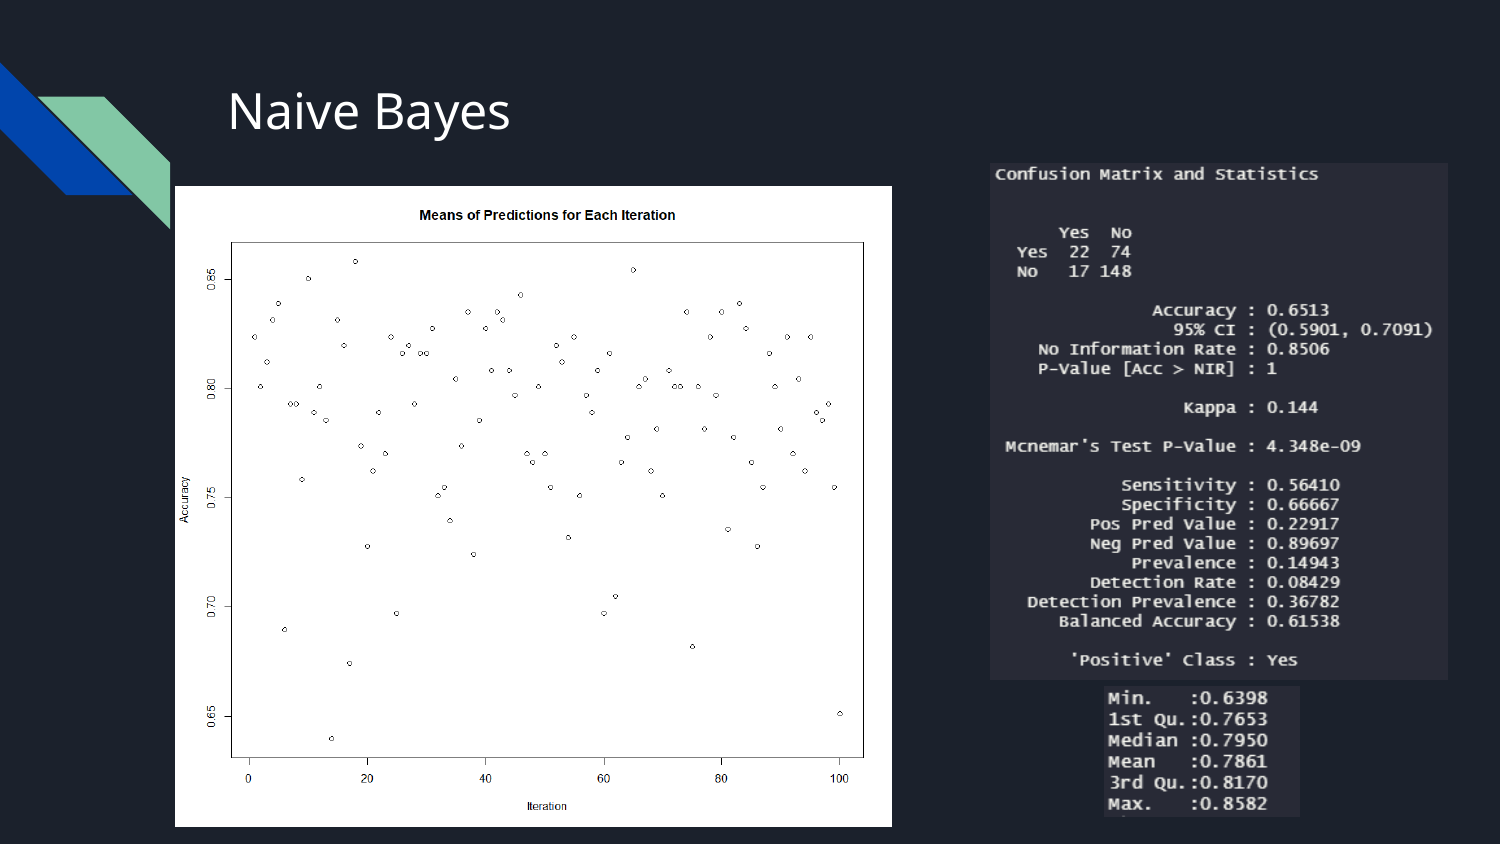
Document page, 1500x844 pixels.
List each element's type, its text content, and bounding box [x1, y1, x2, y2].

picture [990, 163, 1448, 681]
title Naive Bayes [212, 64, 1368, 215]
picture [1104, 685, 1301, 817]
picture [175, 186, 892, 828]
